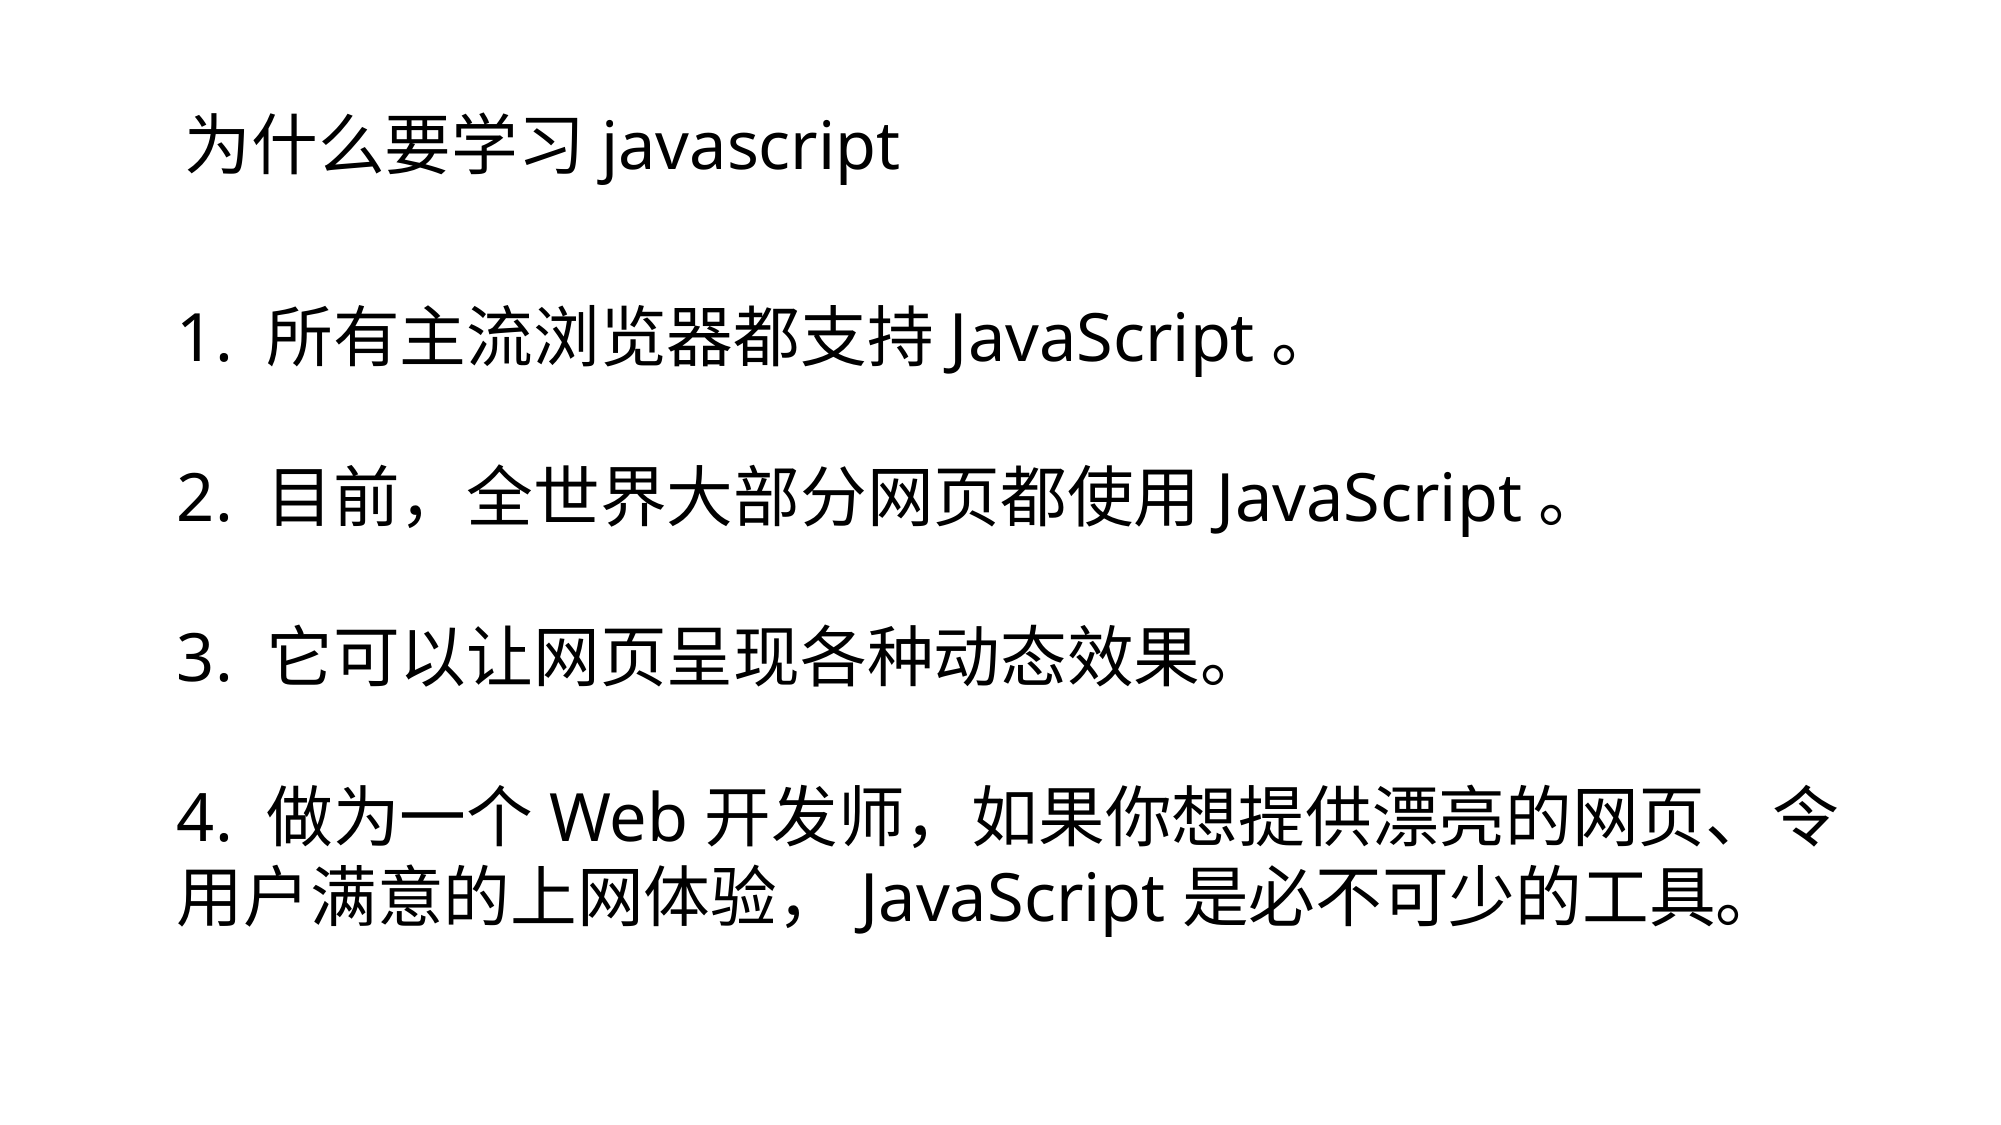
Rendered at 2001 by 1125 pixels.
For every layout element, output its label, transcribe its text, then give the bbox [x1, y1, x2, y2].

title 为什么要学习javascript [169, 77, 1971, 219]
text_box 1. 所有主流浏览器都支持JavaScript。 2. 目前，全世界大部分网页都使用JavaScript。 3. 它可以让网页呈现各种动态效果。 4. 做为一个Web开发师，如果你想提供漂亮的网页、令用户满意的上网体验，JavaScript是必不可少的工具。 [169, 287, 1872, 943]
